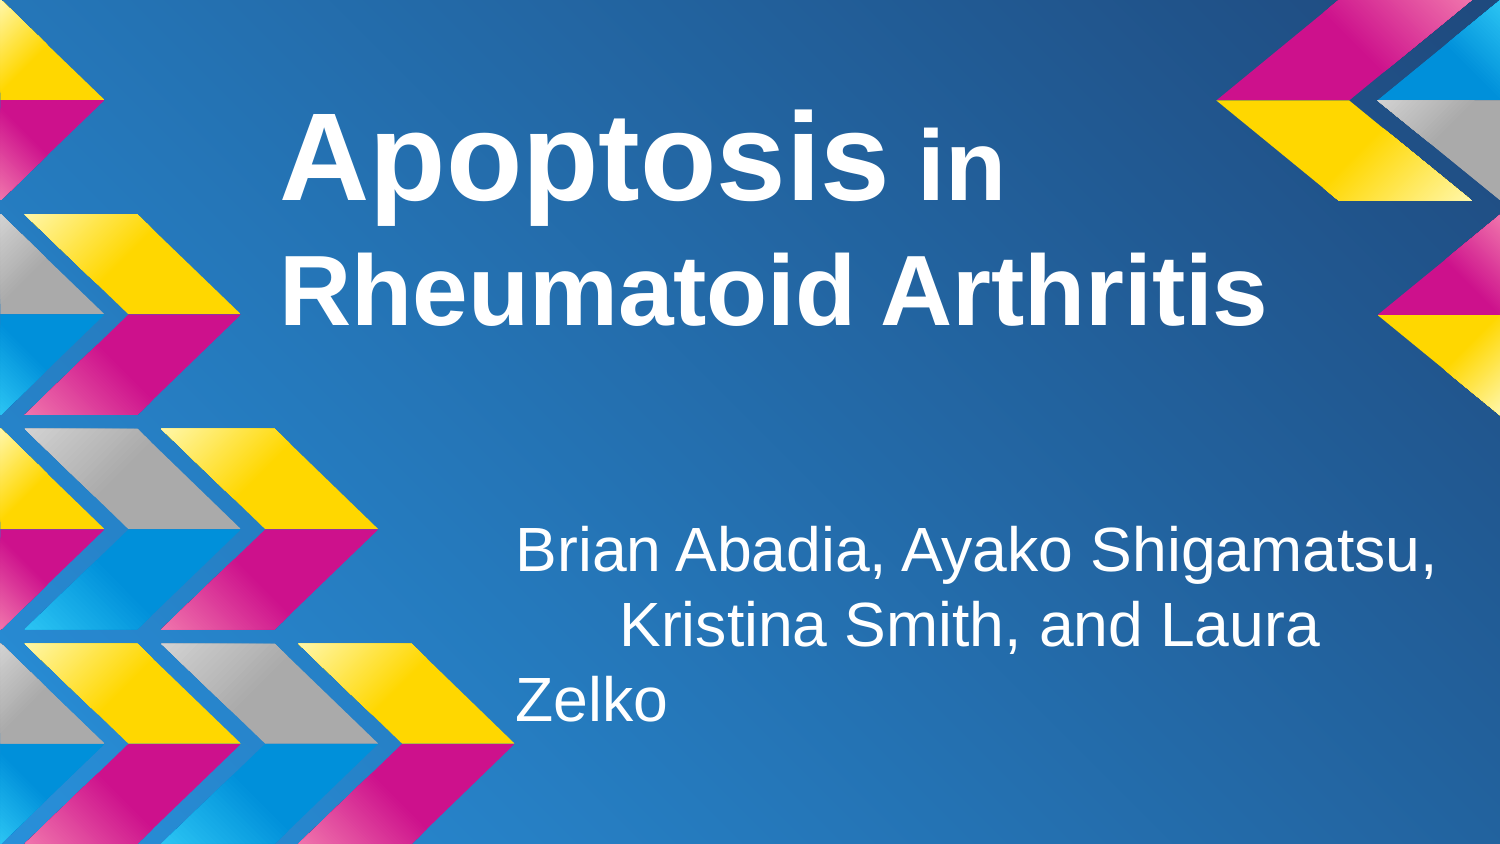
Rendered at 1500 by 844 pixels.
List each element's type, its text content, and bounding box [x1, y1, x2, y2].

subtitle Brian Abadia, Ayako Shigamatsu, Kristina Smith, and Laura Zelko [500, 494, 1463, 844]
title Apoptosis in Rheumatoid Arthritis [264, 60, 1378, 361]
